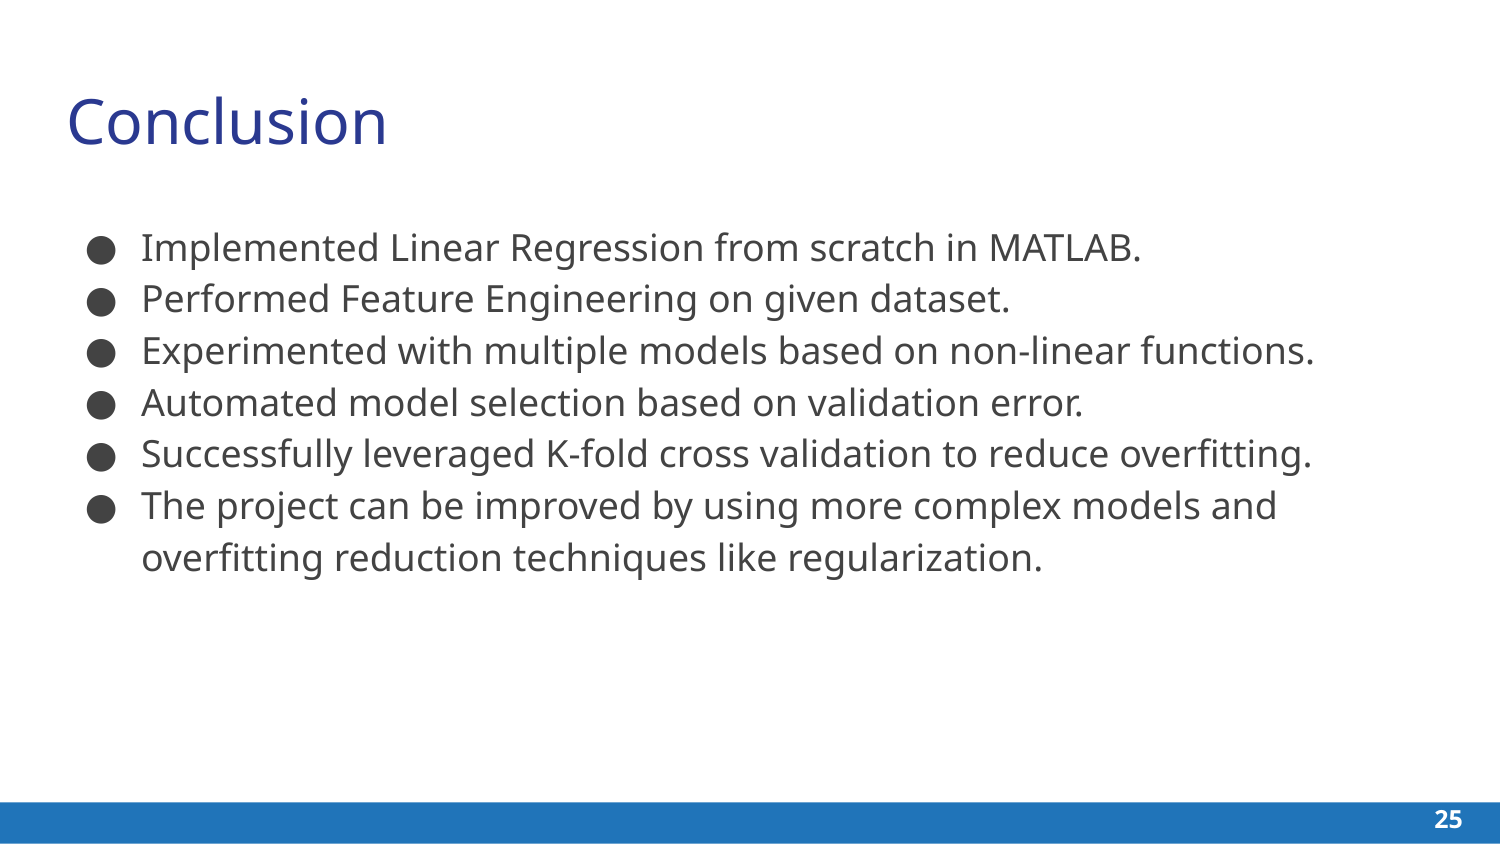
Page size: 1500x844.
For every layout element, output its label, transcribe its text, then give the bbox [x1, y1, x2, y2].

slide_number ‹#› [1387, 787, 1478, 844]
title Conclusion [51, 67, 1449, 167]
list Implemented Linear Regression from scratch in MATLAB. Performed Feature Engineering on given dataset. Experimented with multiple models based on non-linear functions. Automated model selection based on validation error. Successfully leveraged K-fold cross validation to reduce overfitting. The project can be improved by using more complex models and overfitting reduction techniques like regularization. [51, 201, 1449, 750]
